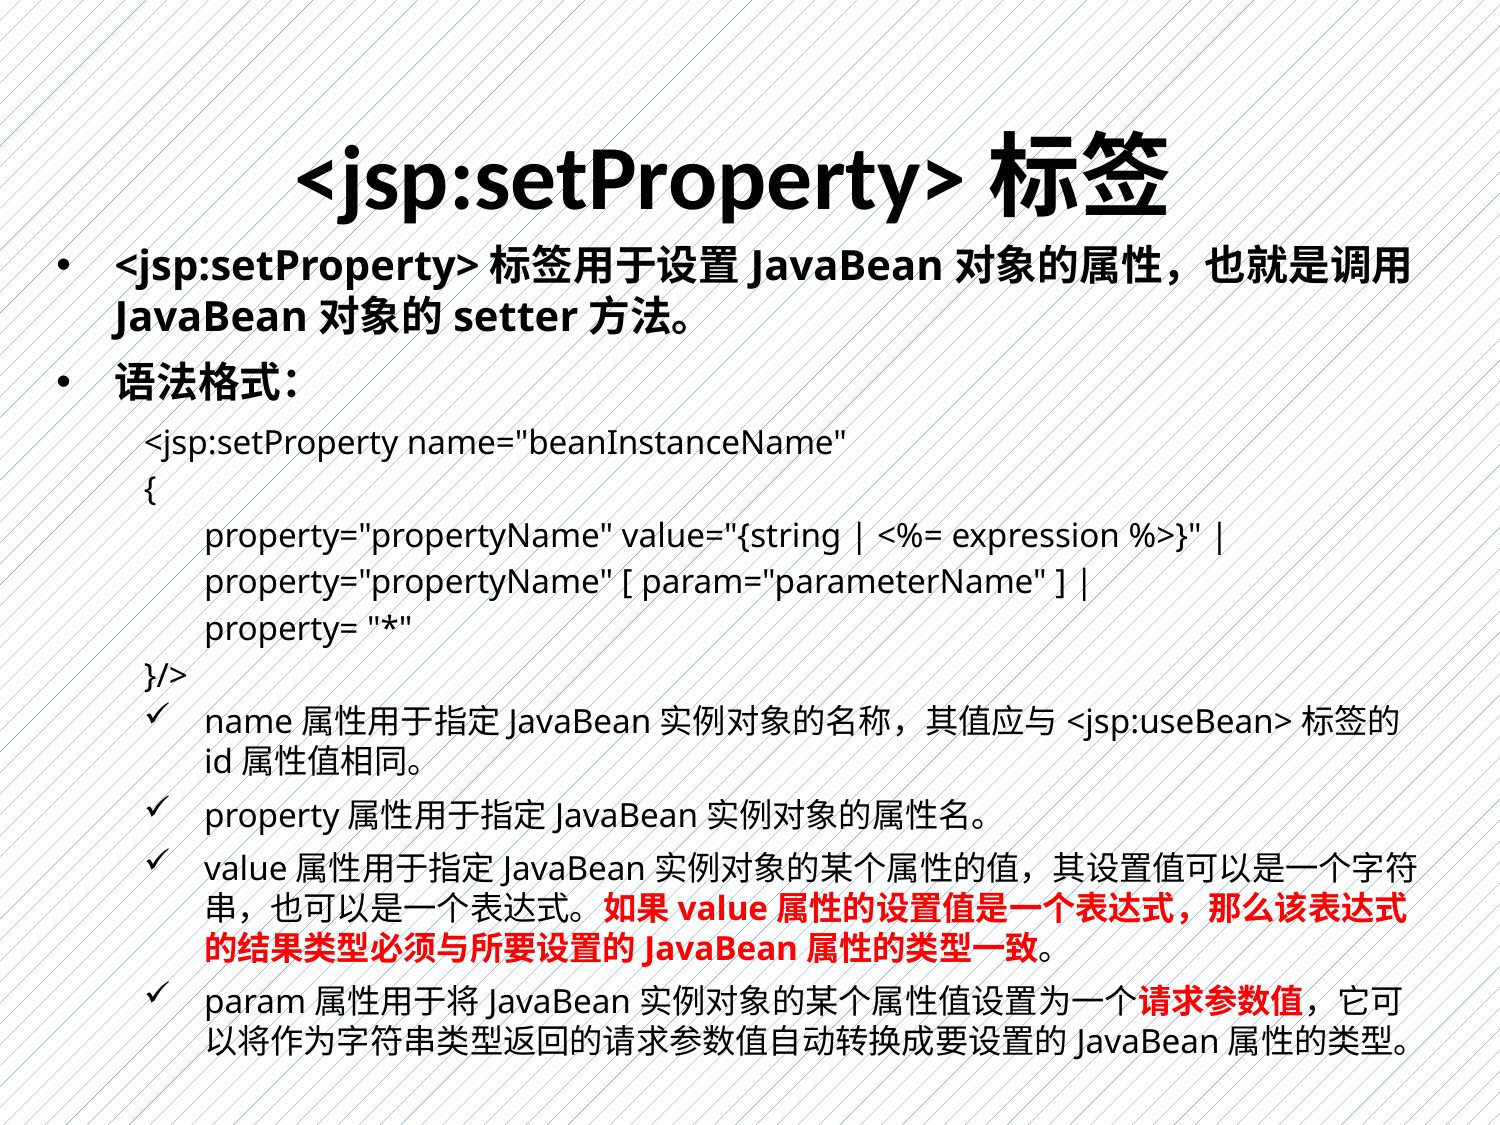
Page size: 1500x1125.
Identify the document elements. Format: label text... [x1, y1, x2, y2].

list <jsp:setProperty>标签用于设置JavaBean对象的属性，也就是调用JavaBean对象的setter方法。 语法格式： <jsp:setProperty name="beanInstanceName" { property="propertyName" value="{string | <%= expression %>}" | property="propertyName" [ param="parameterName" ] | property= "*" }/> name属性用于指定JavaBean实例对象的名称，其值应与<jsp:useBean>标签的id属性值相同。 property属性用于指定JavaBean实例对象的属性名。 value属性用于指定JavaBean实例对象的某个属性的值，其设置值可以是一个字符串，也可以是一个表达式。如果value属性的设置值是一个表达式，那么该表达式的结果类型必须与所要设置的JavaBean属性的类型一致。 param属性用于将JavaBean实例对象的某个属性值设置为一个请求参数值，它可以将作为字符串类型返回的请求参数值自动转换成要设置的JavaBean属性的类型。 [41, 231, 1436, 1114]
title <jsp:setProperty>标签 [112, 54, 1375, 231]
